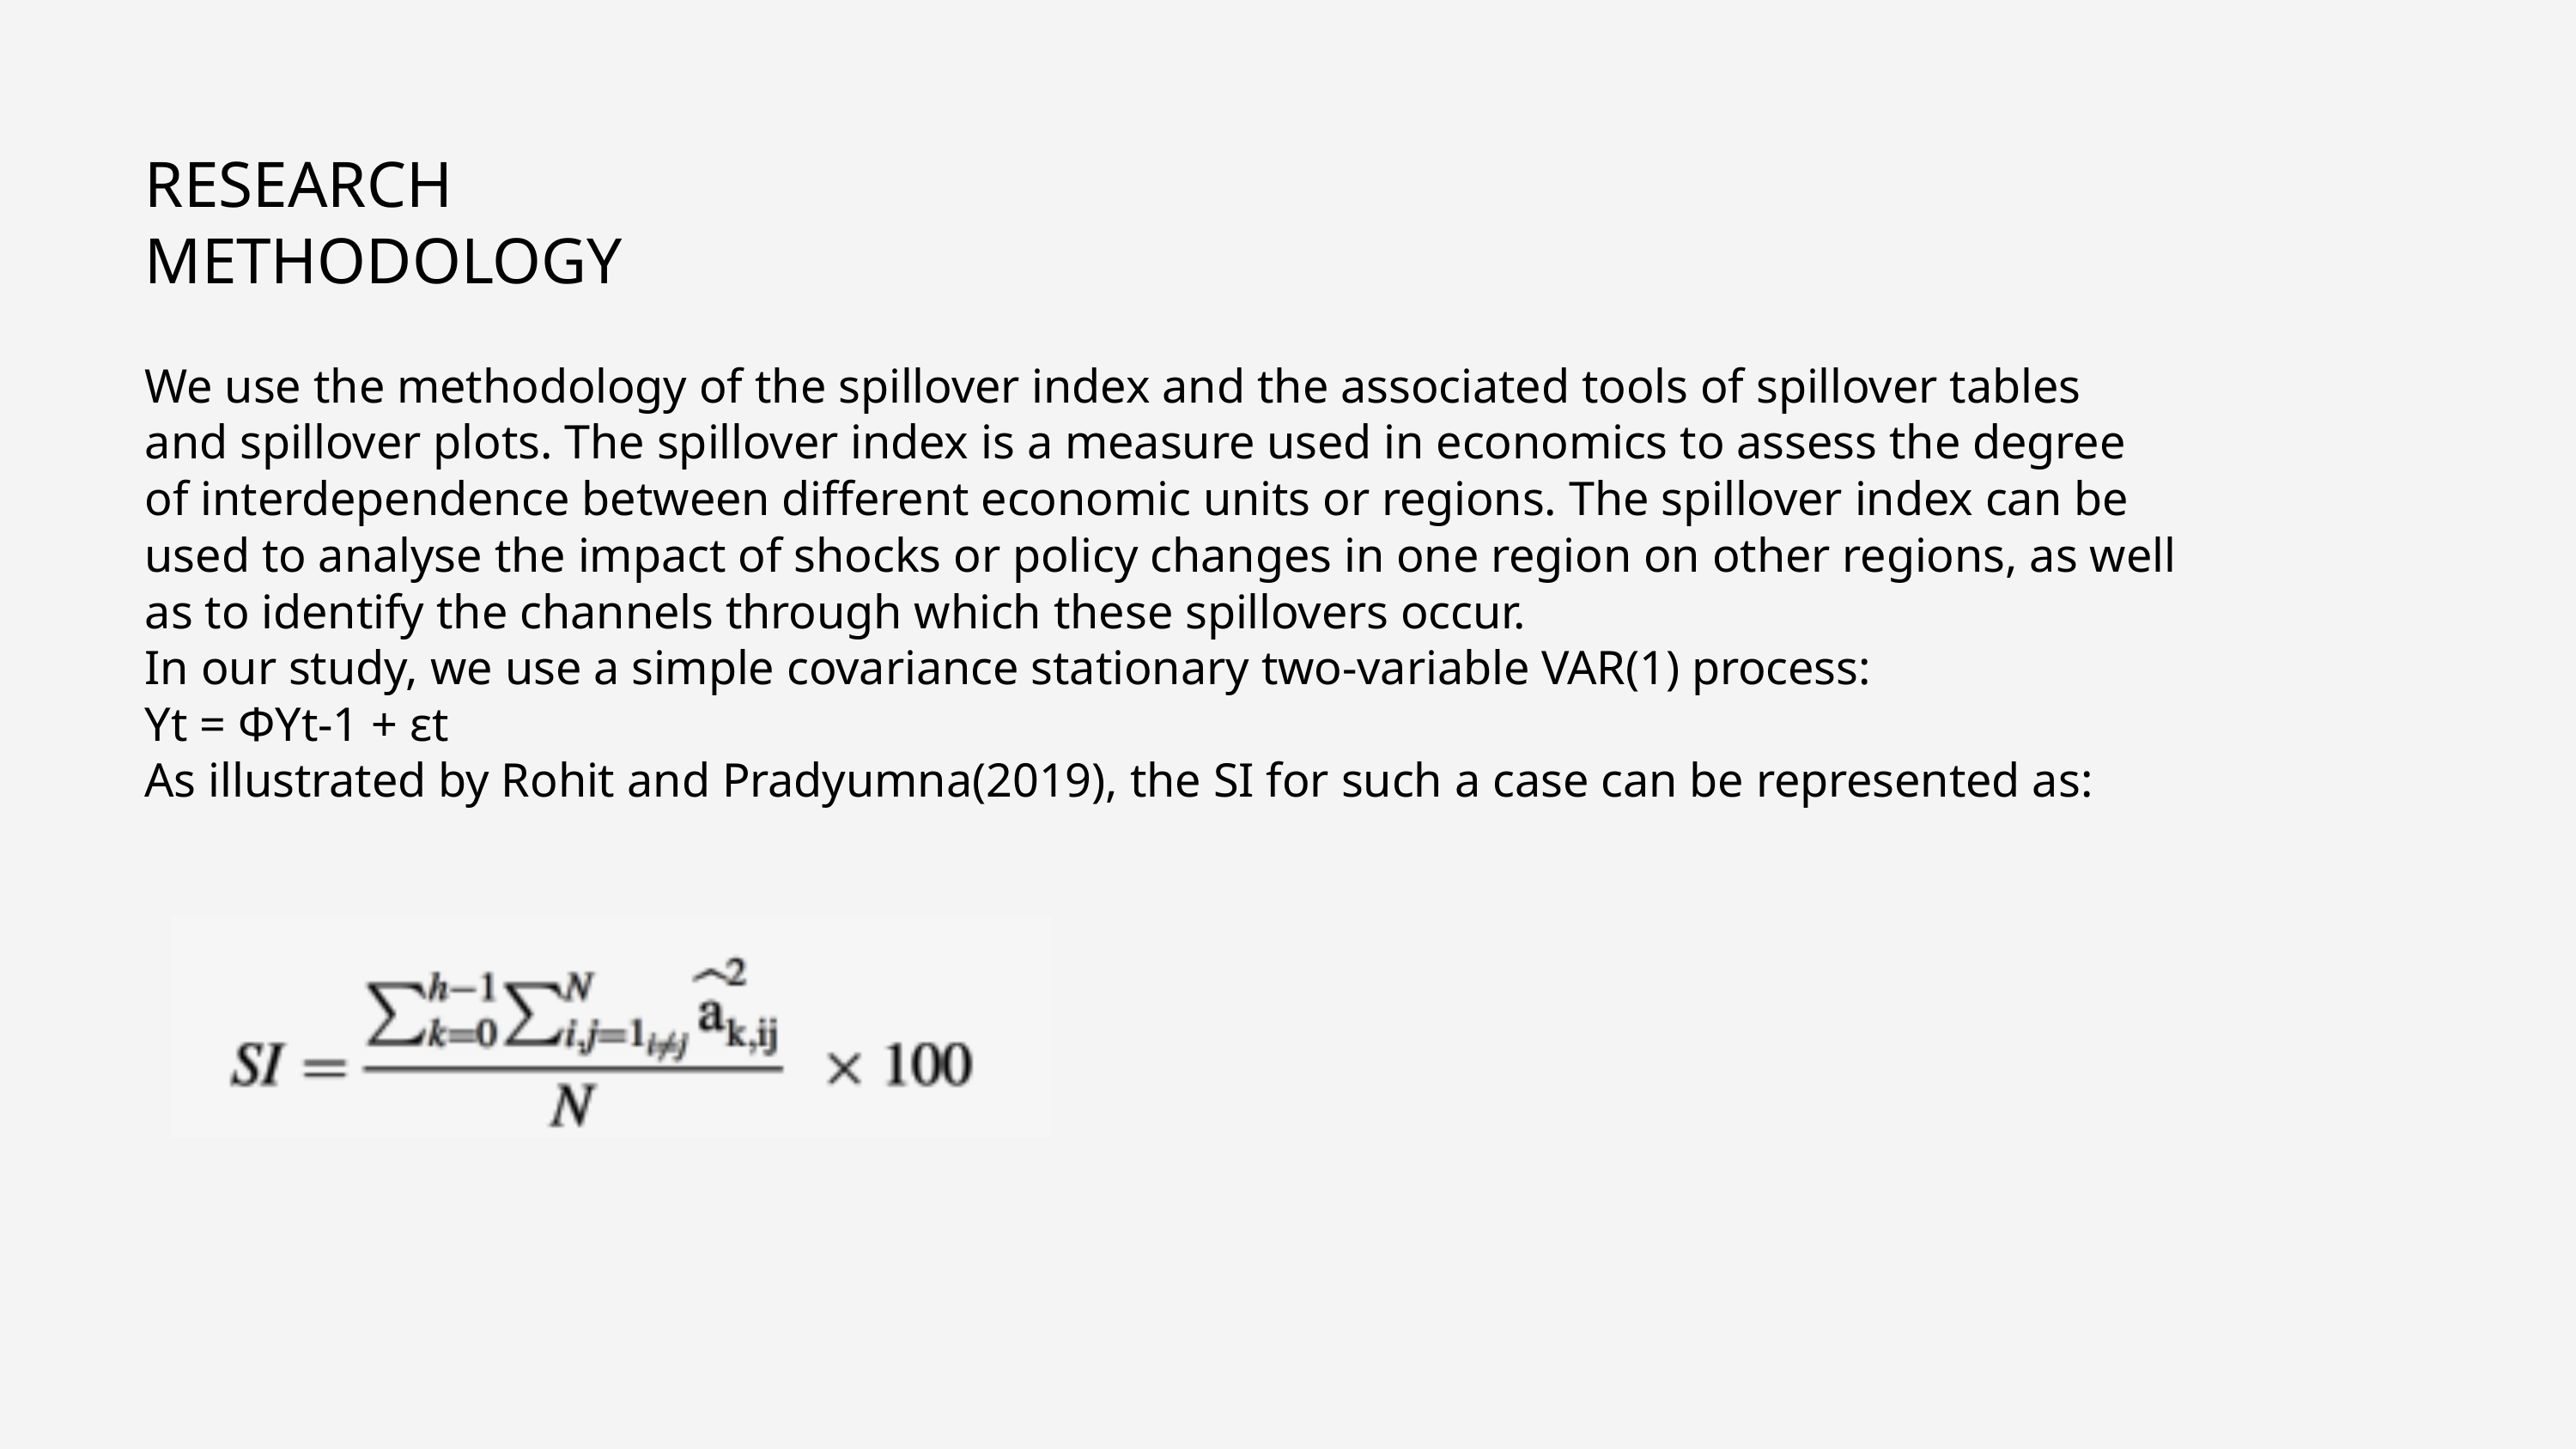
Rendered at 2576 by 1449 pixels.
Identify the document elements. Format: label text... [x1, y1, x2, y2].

text_box We use the methodology of the spillover index and the associated tools of spillover tables and spillover plots. The spillover index is a measure used in economics to assess the degree of interdependence between different economic units or regions. The spillover index can be used to analyse the impact of shocks or policy changes in one region on other regions, as well as to identify the channels through which these spillovers occur. In our study, we use a simple covariance stationary two-variable VAR(1) process: Yt = ΦYt-1 + εt As illustrated by Rohit and Pradyumna(2019), the SI for such a case can be represented as: [144, 355, 2324, 807]
text_box RESEARCH METHODOLOGY [144, 143, 796, 296]
picture [171, 915, 1051, 1139]
